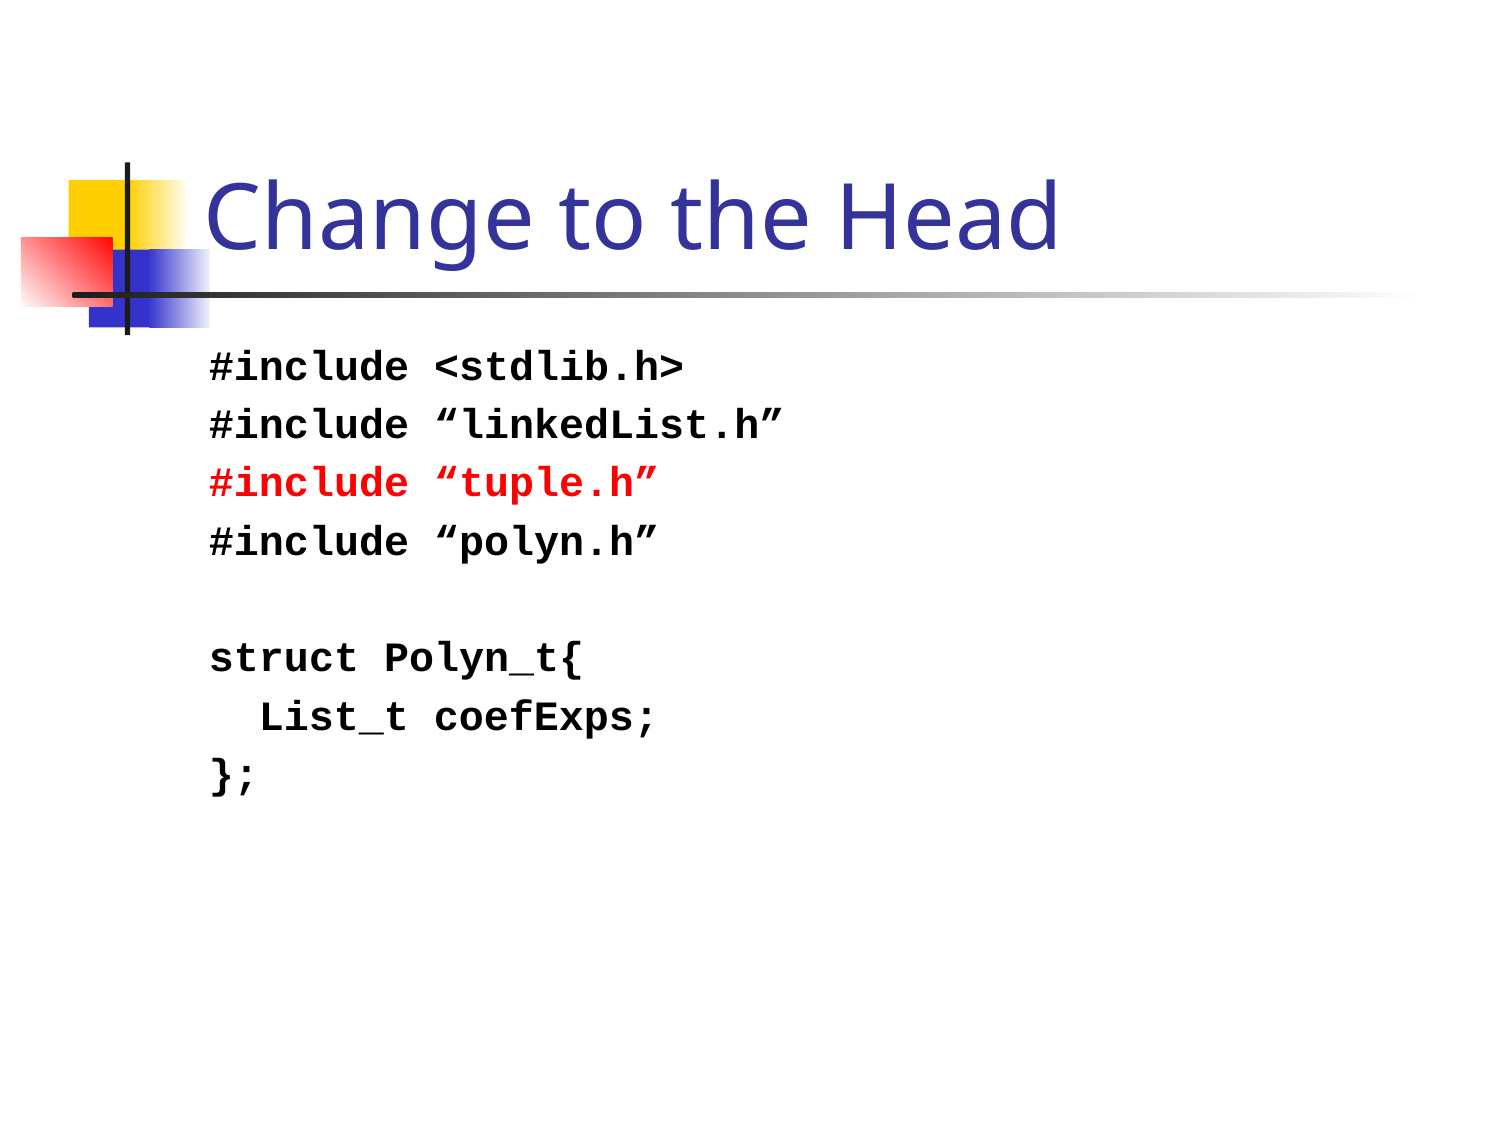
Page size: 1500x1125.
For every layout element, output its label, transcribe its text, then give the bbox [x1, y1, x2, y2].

list #include <stdlib.h> #include “linkedList.h” #include “tuple.h” #include “polyn.h” struct Polyn_t{ List_t coefExps; }; [193, 331, 1469, 1006]
title Change to the Head [188, 35, 1468, 275]
